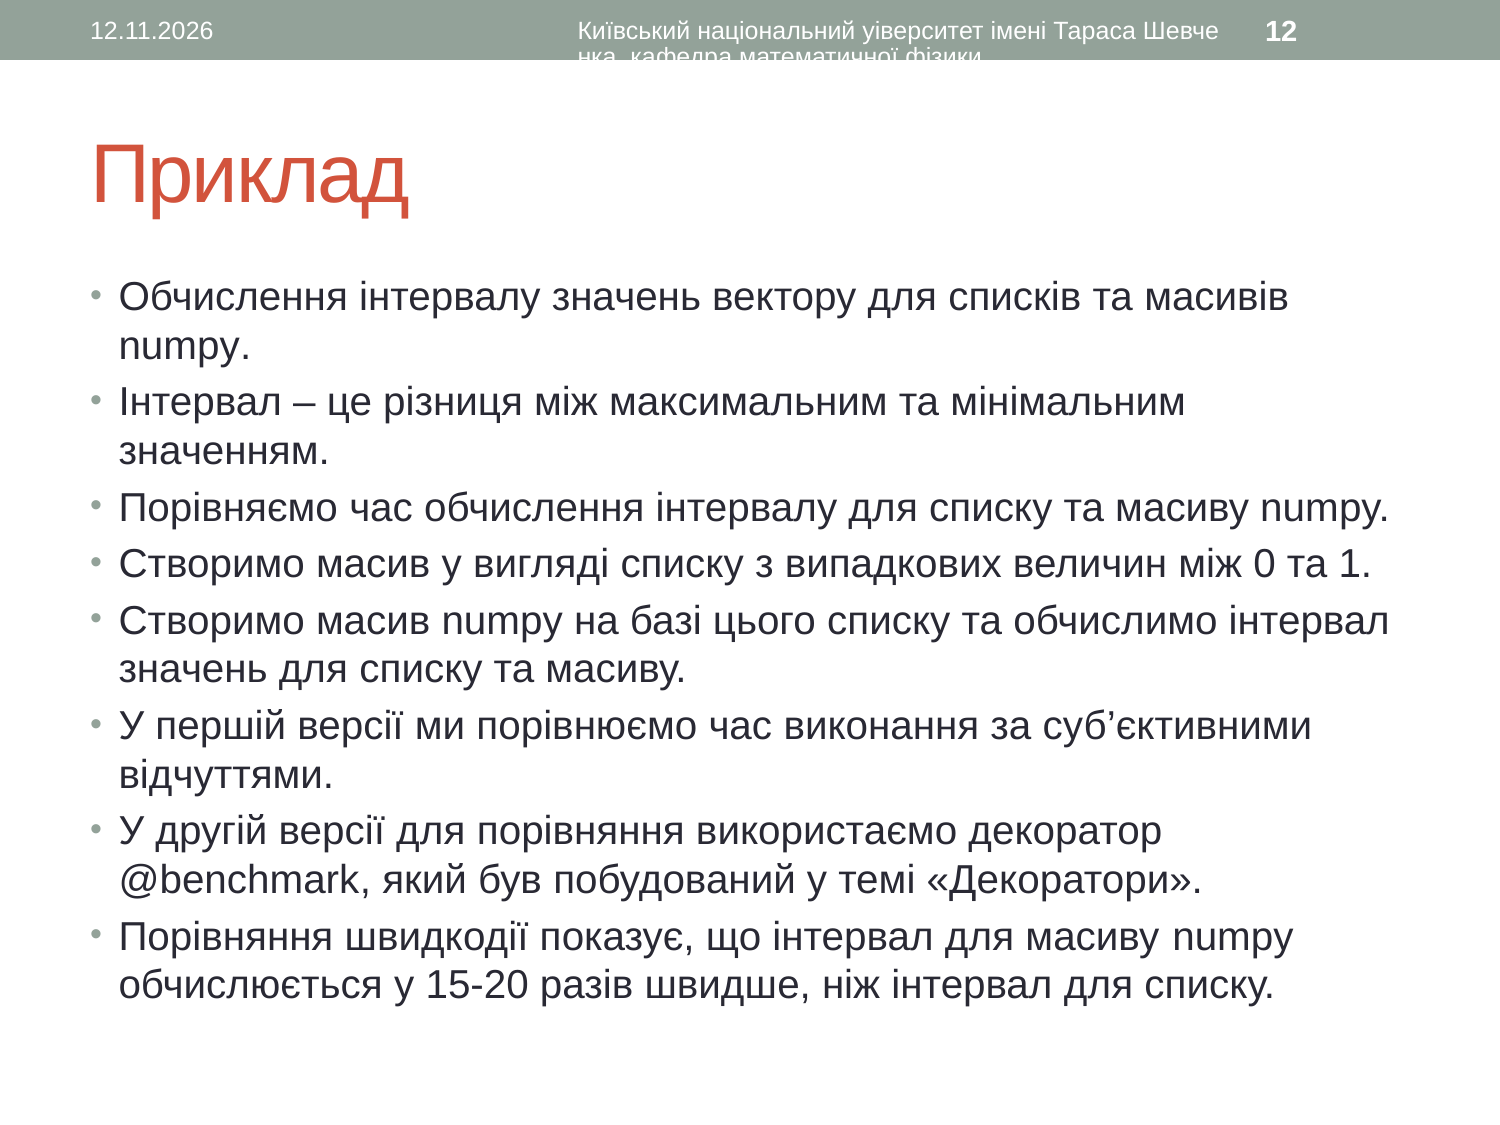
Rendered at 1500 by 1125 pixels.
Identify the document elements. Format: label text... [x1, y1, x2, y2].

list Обчислення інтервалу значень вектору для списків та масивів numpy. Інтервал – це різниця між максимальним та мінімальним значенням. Порівняємо час обчислення інтервалу для списку та масиву numpy. Створимо масив у вигляді списку з випадкових величин між 0 та 1. Створимо масив numpy на базі цього списку та обчислимо інтервал значень для списку та масиву. У першій версії ми порівнюємо час виконання за суб’єктивними відчуттями. У другій версії для порівняння використаємо декоратор @benchmark, який був побудований у темі «Декоратори». Порівняння швидкодії показує, що інтервал для масиву numpy обчислюється у 15-20 разів швидше, ніж інтервал для списку. [75, 262, 1425, 1063]
title Приклад [75, 87, 1425, 250]
slide_number 12 [1250, 3, 1425, 57]
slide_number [75, 3, 550, 57]
footer Київський національний уіверситет імені Тараса Шевченка, кафедра математичної фізики [562, 3, 1238, 57]
